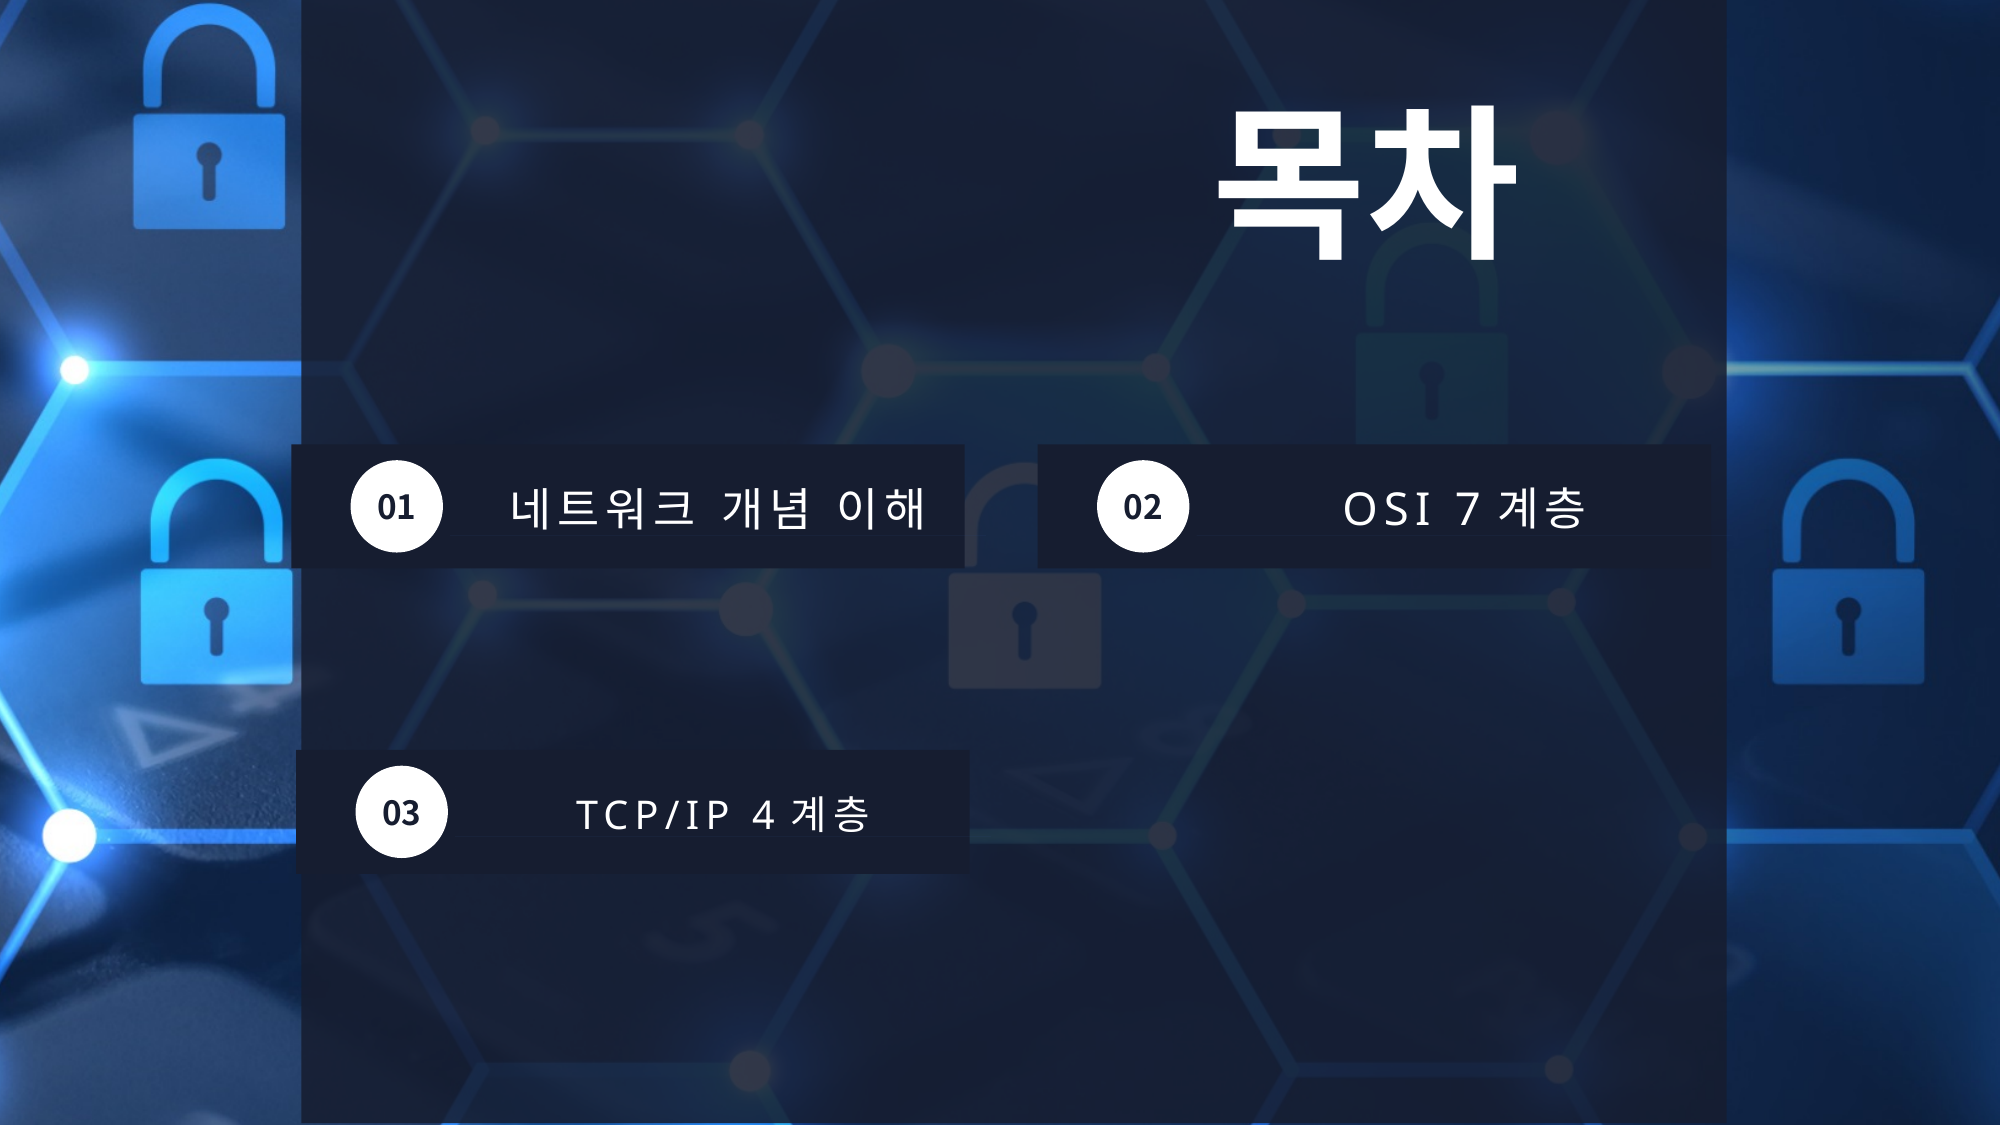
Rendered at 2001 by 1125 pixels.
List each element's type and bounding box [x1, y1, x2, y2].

text_box [1037, 444, 1733, 569]
text_box [291, 444, 986, 569]
picture [0, 0, 2000, 1125]
text_box [296, 749, 991, 874]
